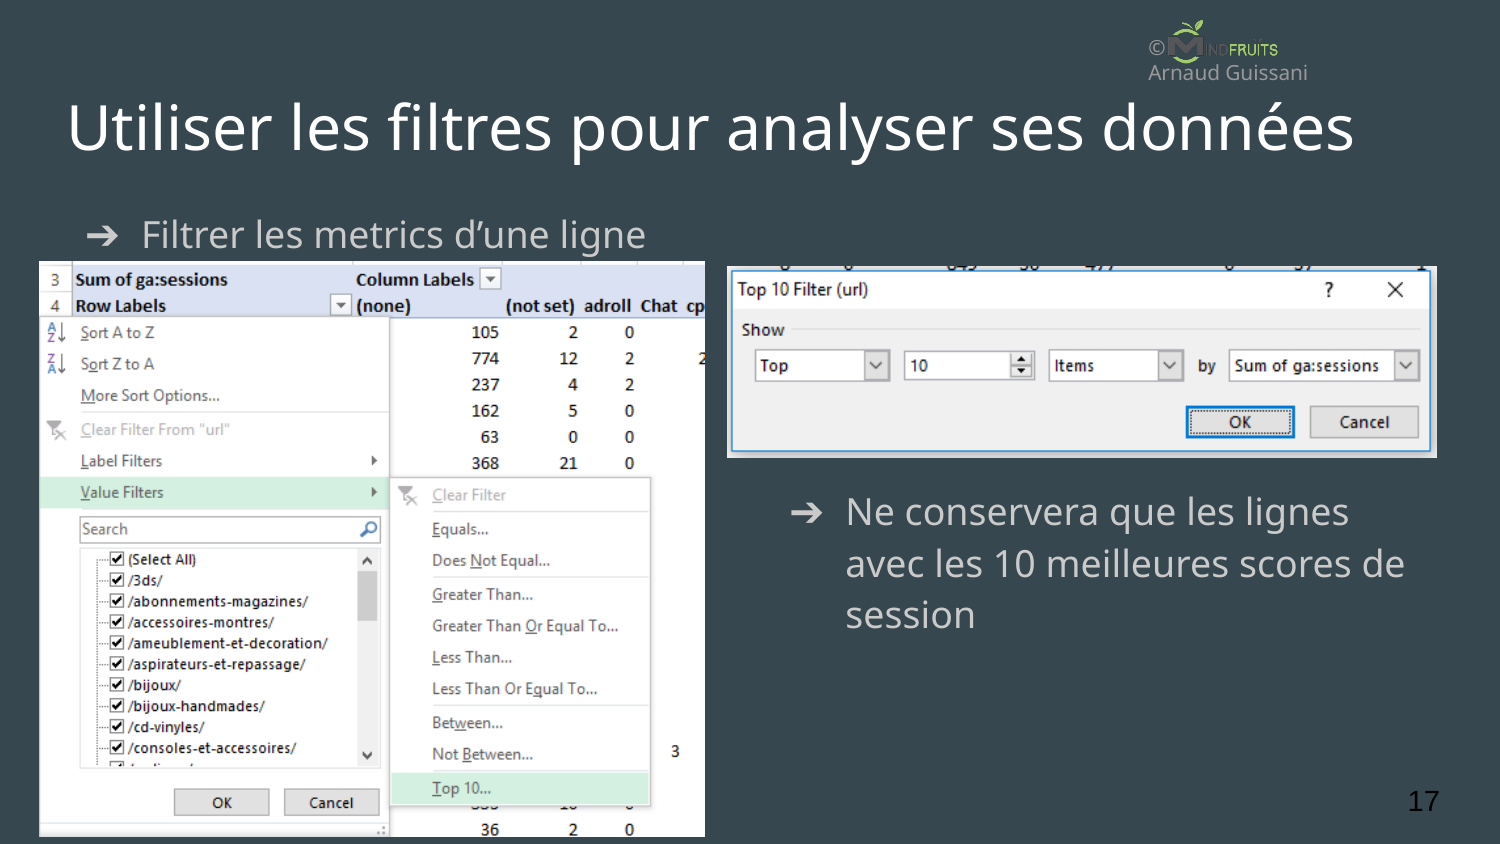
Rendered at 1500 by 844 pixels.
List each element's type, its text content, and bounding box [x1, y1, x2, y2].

list Ne conservera que les lignes avec les 10 meilleures scores de session [755, 466, 1432, 582]
title Utiliser les filtres pour analyser ses données [51, 72, 1449, 167]
picture [726, 266, 1438, 458]
slide_number ‹#› [1392, 767, 1483, 833]
list Filtrer les metrics d’une ligne [51, 189, 747, 305]
picture [1168, 19, 1279, 64]
picture [39, 260, 706, 838]
